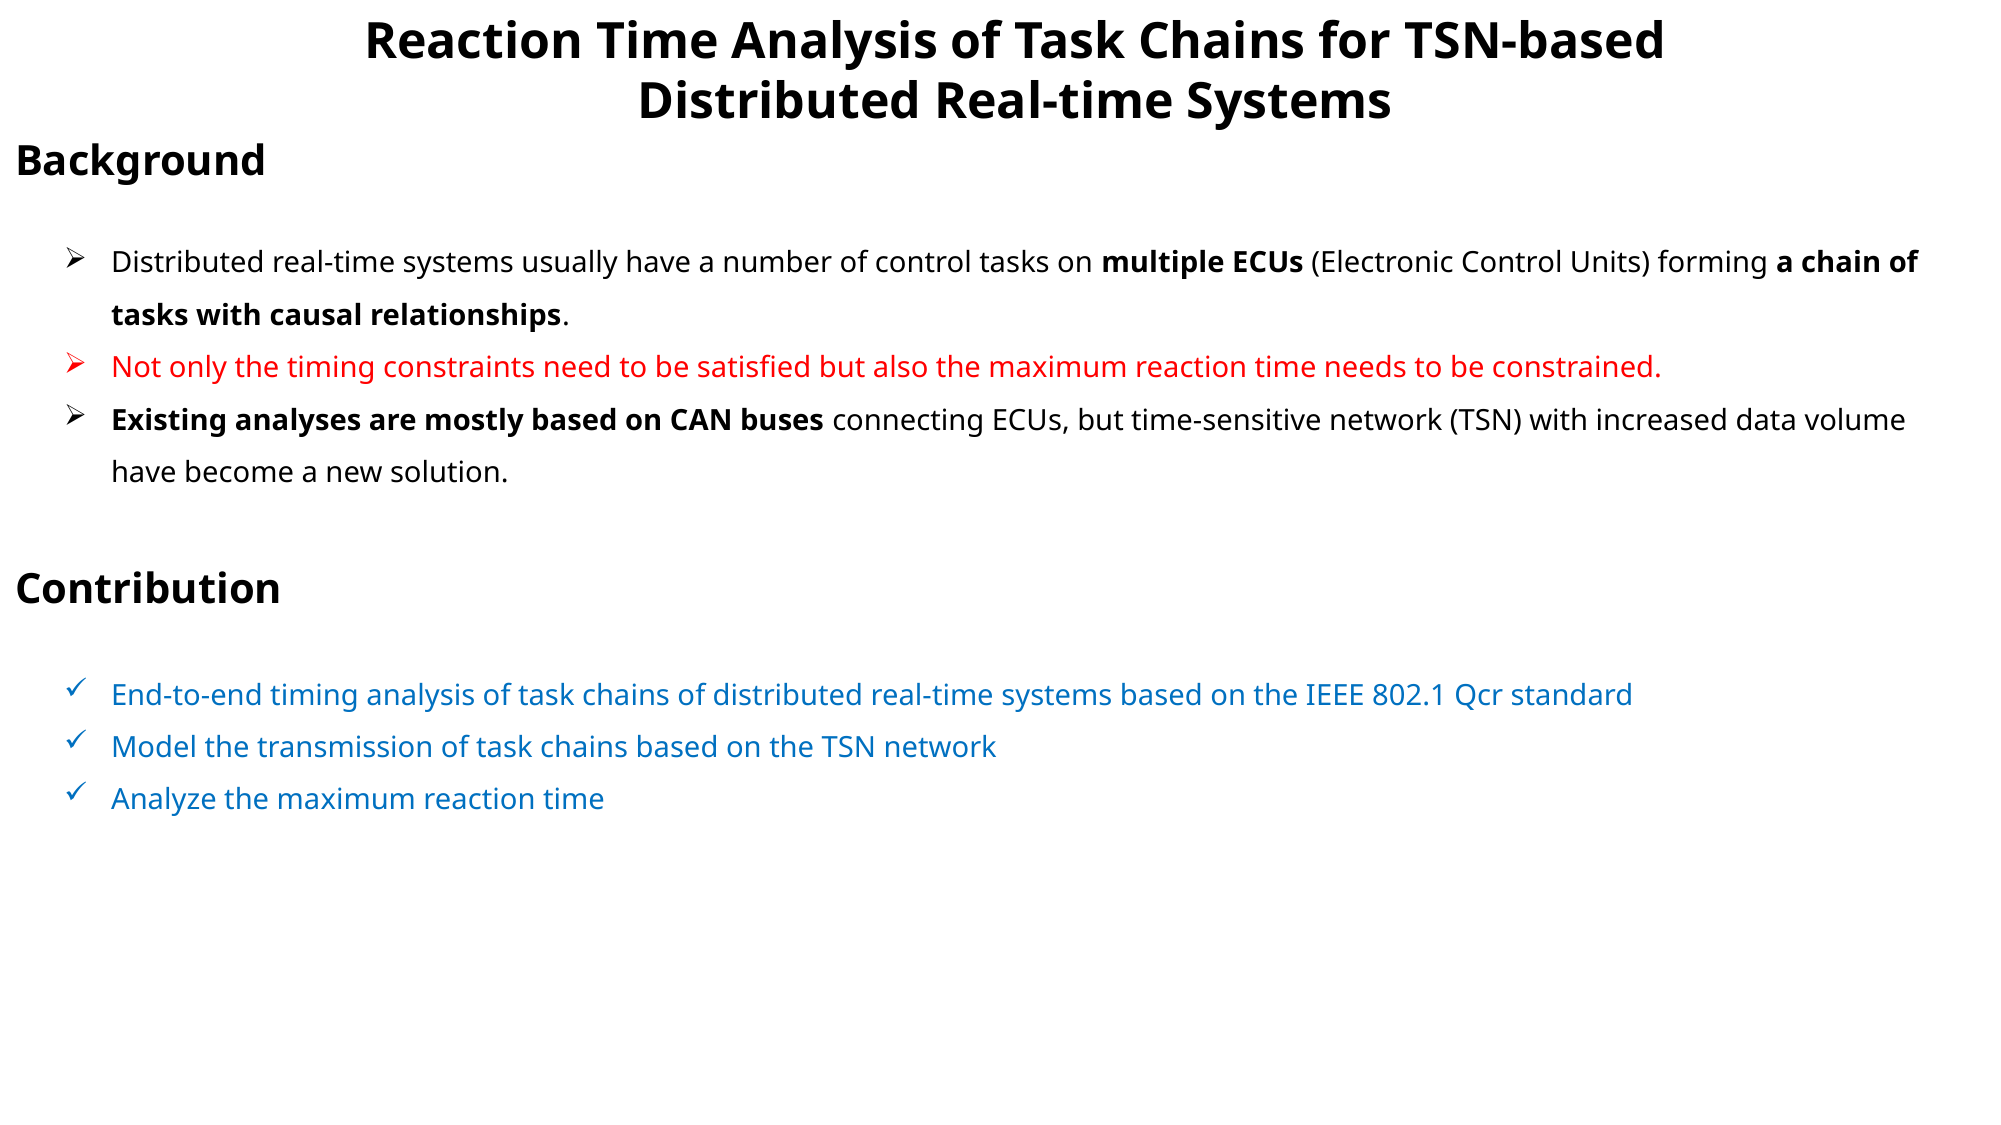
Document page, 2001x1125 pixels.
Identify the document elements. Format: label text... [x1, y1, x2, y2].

title Background [0, 137, 415, 186]
text_box Reaction Time Analysis of Task Chains for TSN-based Distributed Real-time Systems [207, 1, 1823, 136]
text_box End-to-end timing analysis of task chains of distributed real-time systems based on the IEEE 802.1 Qcr standard Model the transmission of task chains based on the TSN network Analyze the maximum reaction time [49, 650, 1951, 823]
text_box Distributed real-time systems usually have a number of control tasks on multiple ECUs (Electronic Control Units) forming a chain of tasks with causal relationships. Not only the timing constraints need to be satisfied but also the maximum reaction time needs to be constrained. Existing analyses are mostly based on CAN buses connecting ECUs, but time-sensitive network (TSN) with increased data volume have become a new solution. [49, 218, 1951, 496]
text_box Contribution [0, 566, 415, 615]
